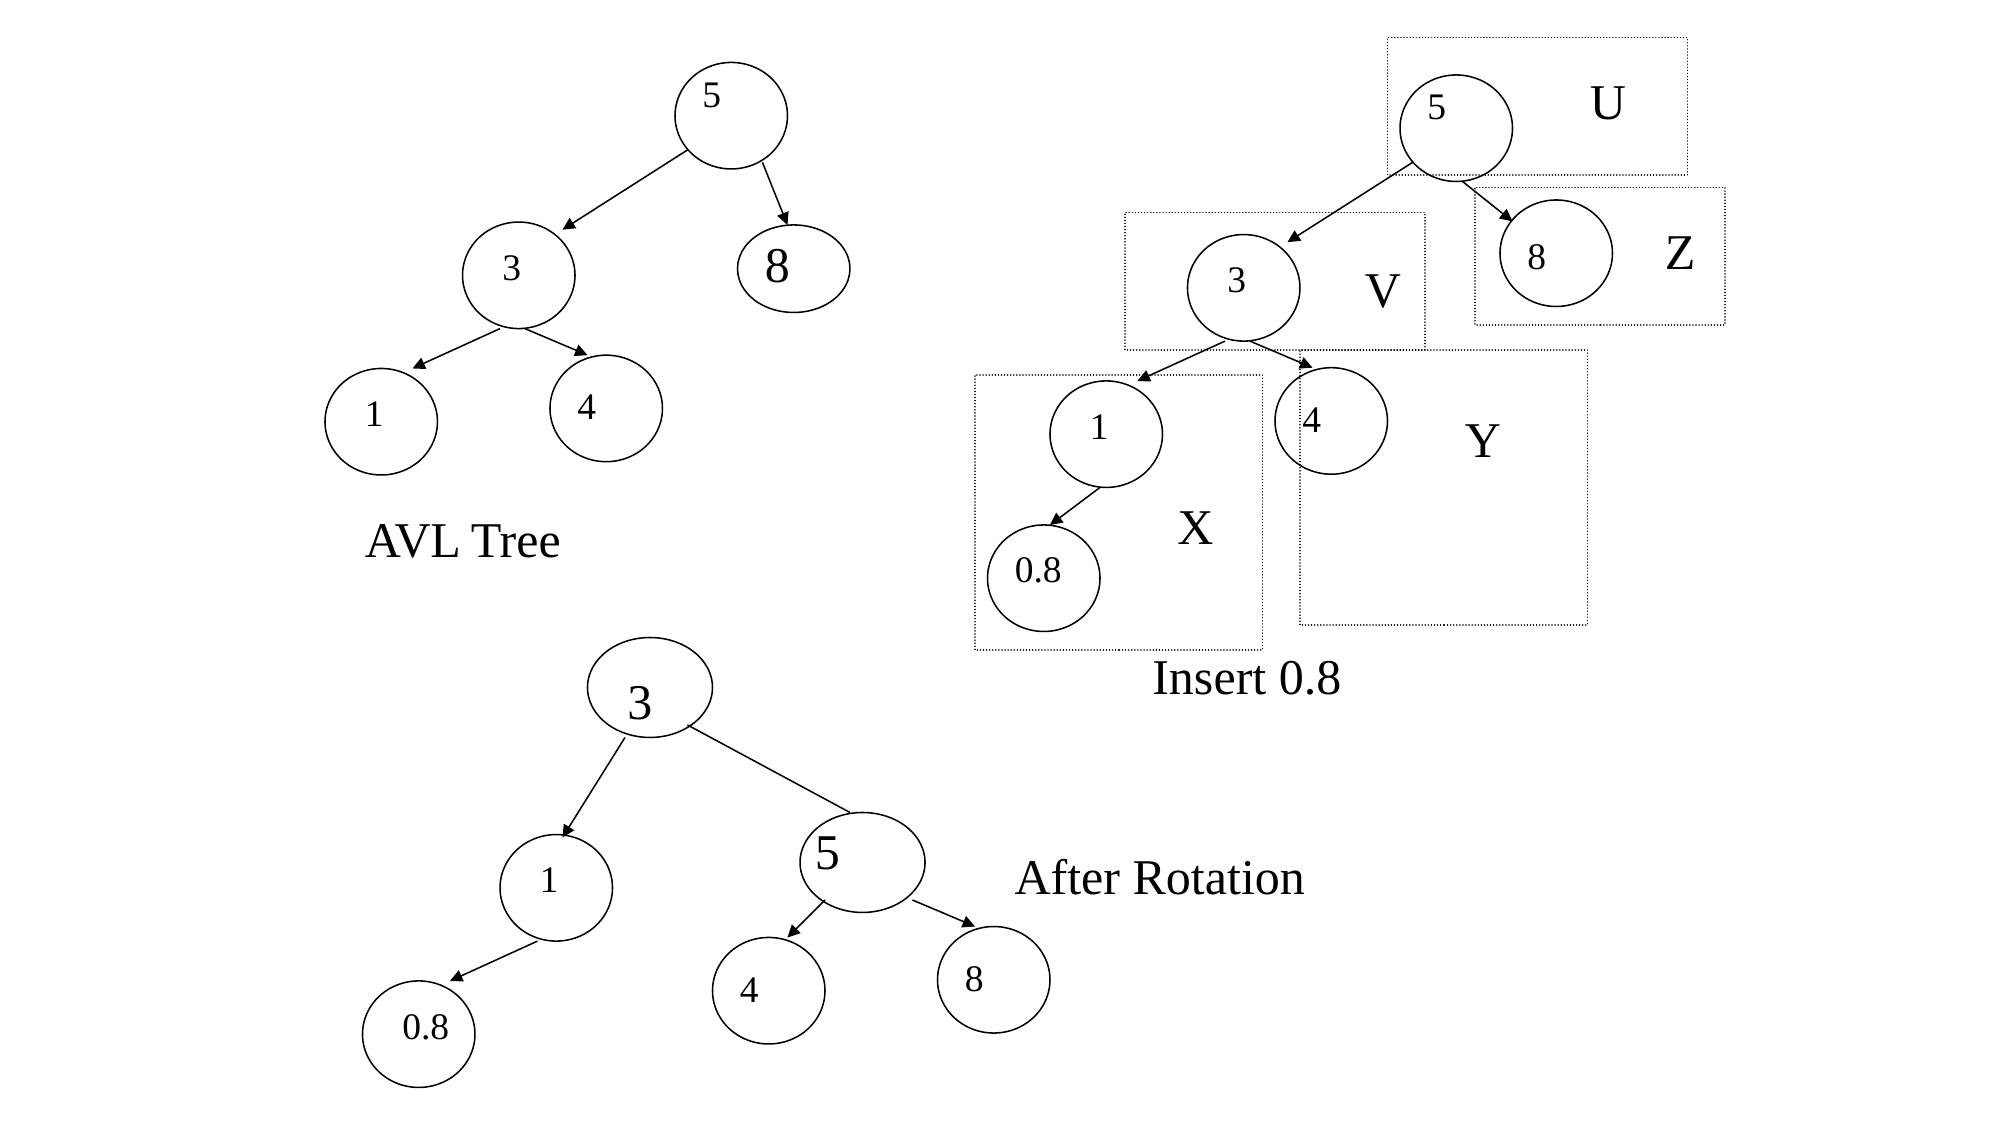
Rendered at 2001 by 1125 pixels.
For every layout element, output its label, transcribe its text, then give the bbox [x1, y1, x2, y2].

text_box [974, 37, 1750, 650]
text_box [712, 899, 875, 1045]
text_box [587, 637, 925, 737]
text_box After Rotation [999, 837, 1375, 913]
text_box [675, 82, 787, 169]
text_box 8 [749, 224, 900, 300]
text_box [362, 737, 725, 1088]
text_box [912, 899, 1100, 1034]
text_box AVL Tree [337, 499, 950, 575]
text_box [324, 222, 688, 475]
text_box Insert 0.8 [1137, 650, 1750, 713]
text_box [687, 724, 925, 913]
text_box [754, 300, 834, 313]
text_box 5 [687, 62, 888, 123]
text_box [524, 328, 713, 462]
text_box [762, 162, 789, 225]
text_box [737, 242, 749, 296]
